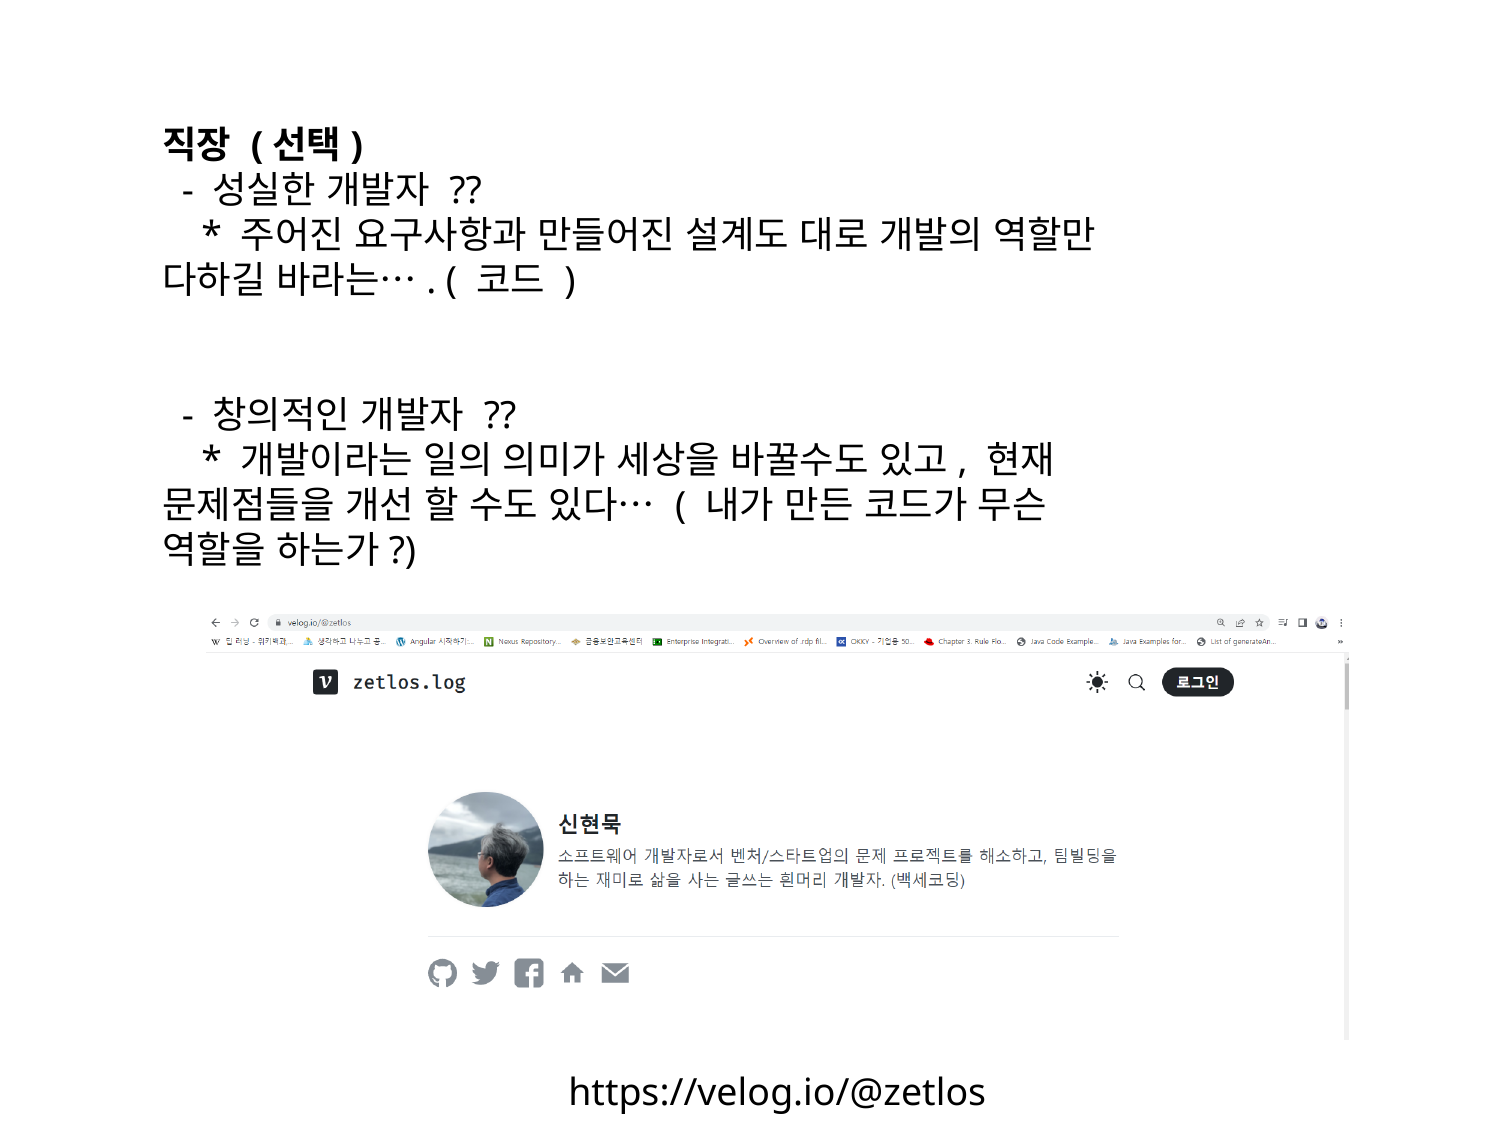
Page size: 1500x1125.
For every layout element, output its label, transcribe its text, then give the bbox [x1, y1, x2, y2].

text_box 직장 (선택) - 성실한 개발자 ?? * 주어진 요구사항과 만들어진 설계도 대로 개발의 역할만 다하길 바라는…. ( 코드 ) - 창의적인 개발자 ?? * 개발이라는 일의 의미가 세상을 바꿀수도 있고, 현재 문제점들을 개선 할 수도 있다… ( 내가 만든 코드가 무슨 역할을 하는가?) [147, 113, 1176, 624]
text_box https://velog.io/@zetlos [553, 1060, 1002, 1121]
picture [206, 612, 1349, 1040]
